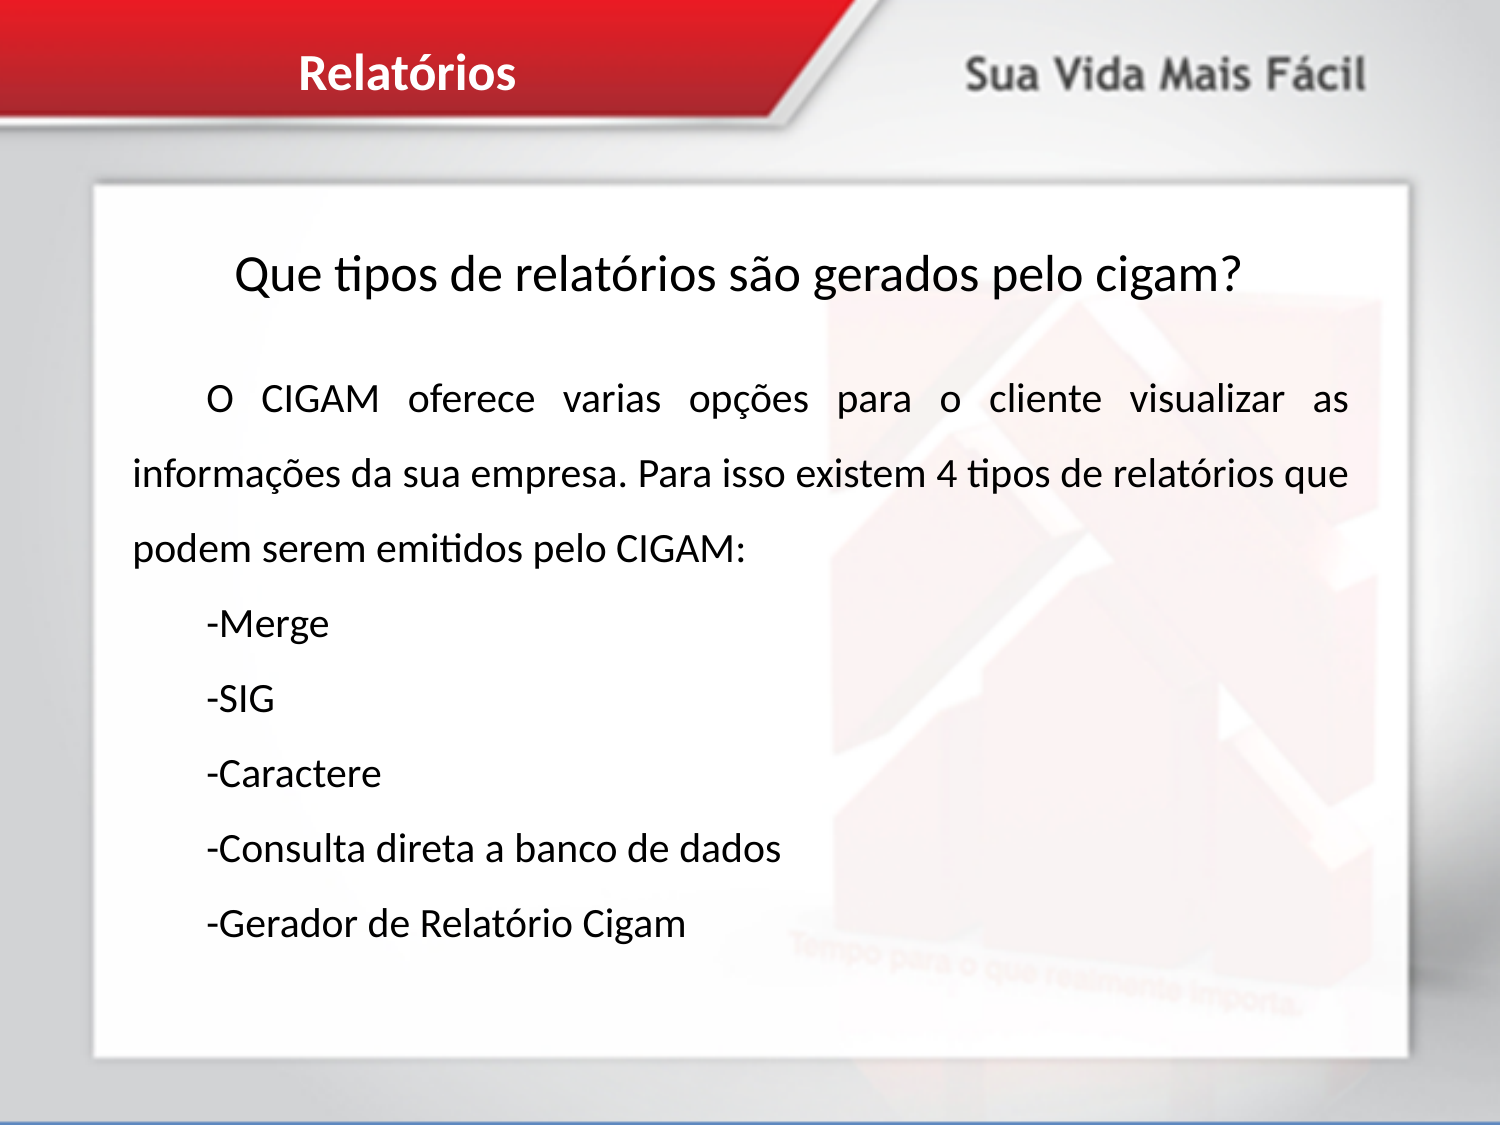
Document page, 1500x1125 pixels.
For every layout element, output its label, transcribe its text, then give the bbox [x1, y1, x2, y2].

text_box Relatórios [100, 30, 715, 90]
text_box O CIGAM oferece varias opções para o cliente visualizar as informações da sua empresa. Para isso existem 4 tipos de relatórios que podem serem emitidos pelo CIGAM: -Merge -SIG -Caractere -Consulta direta a banco de dados -Gerador de Relatório Cigam [117, 338, 1365, 953]
text_box Que tipos de relatórios são gerados pelo cigam? [112, 231, 1367, 309]
picture [0, 0, 1500, 1125]
